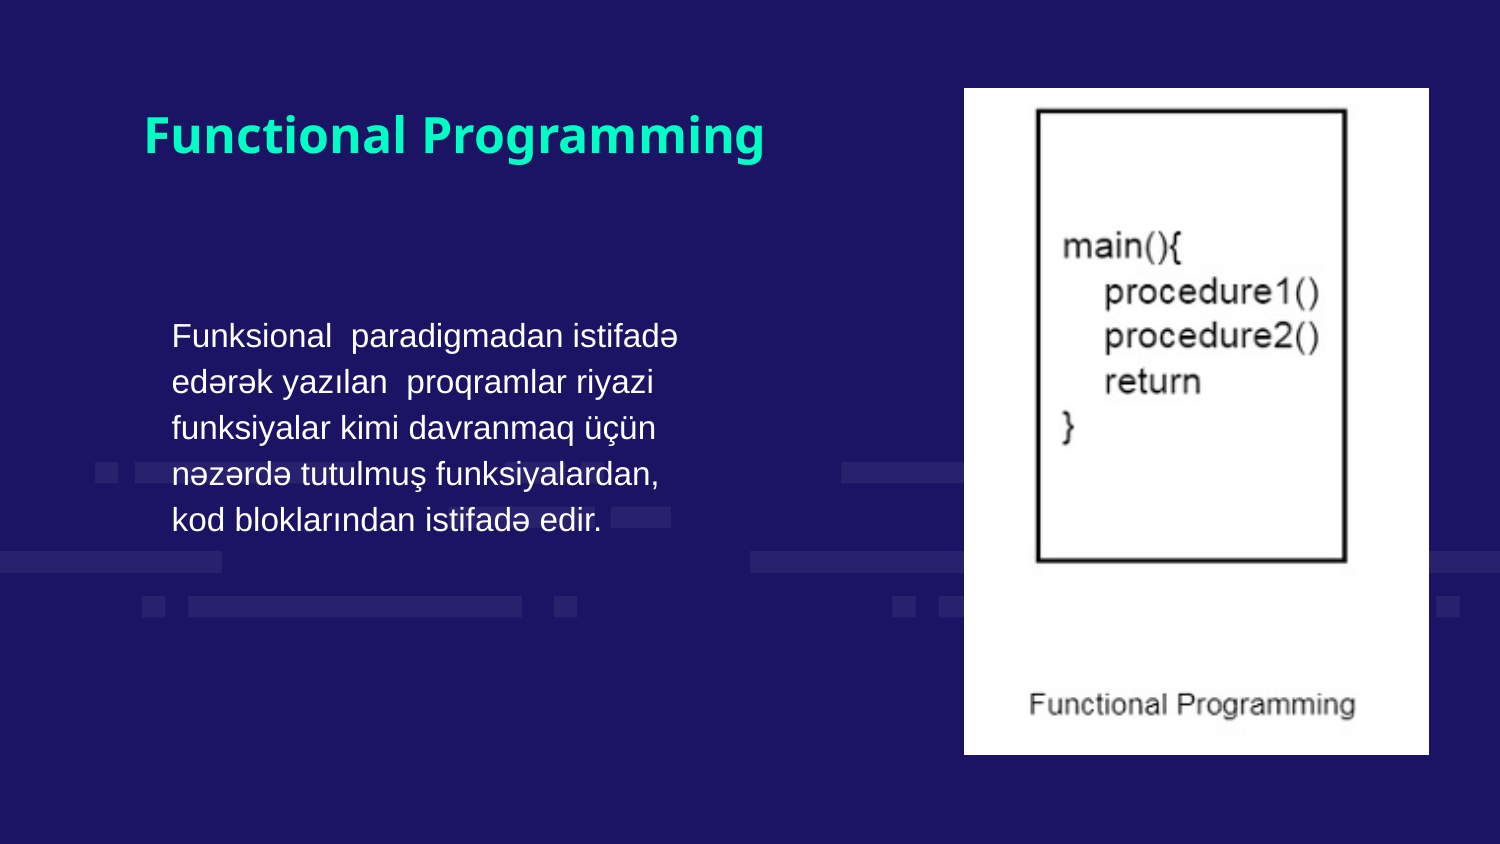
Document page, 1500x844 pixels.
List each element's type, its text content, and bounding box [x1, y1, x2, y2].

title Functional Programming [128, 88, 963, 199]
text_box Funksional paradigmadan istifadə edərək yazılan proqramlar riyazi funksiyalar kimi davranmaq üçün nəzərdə tutulmuş funksiyalardan, kod bloklarından istifadə edir. [156, 293, 718, 553]
picture [964, 88, 1429, 756]
